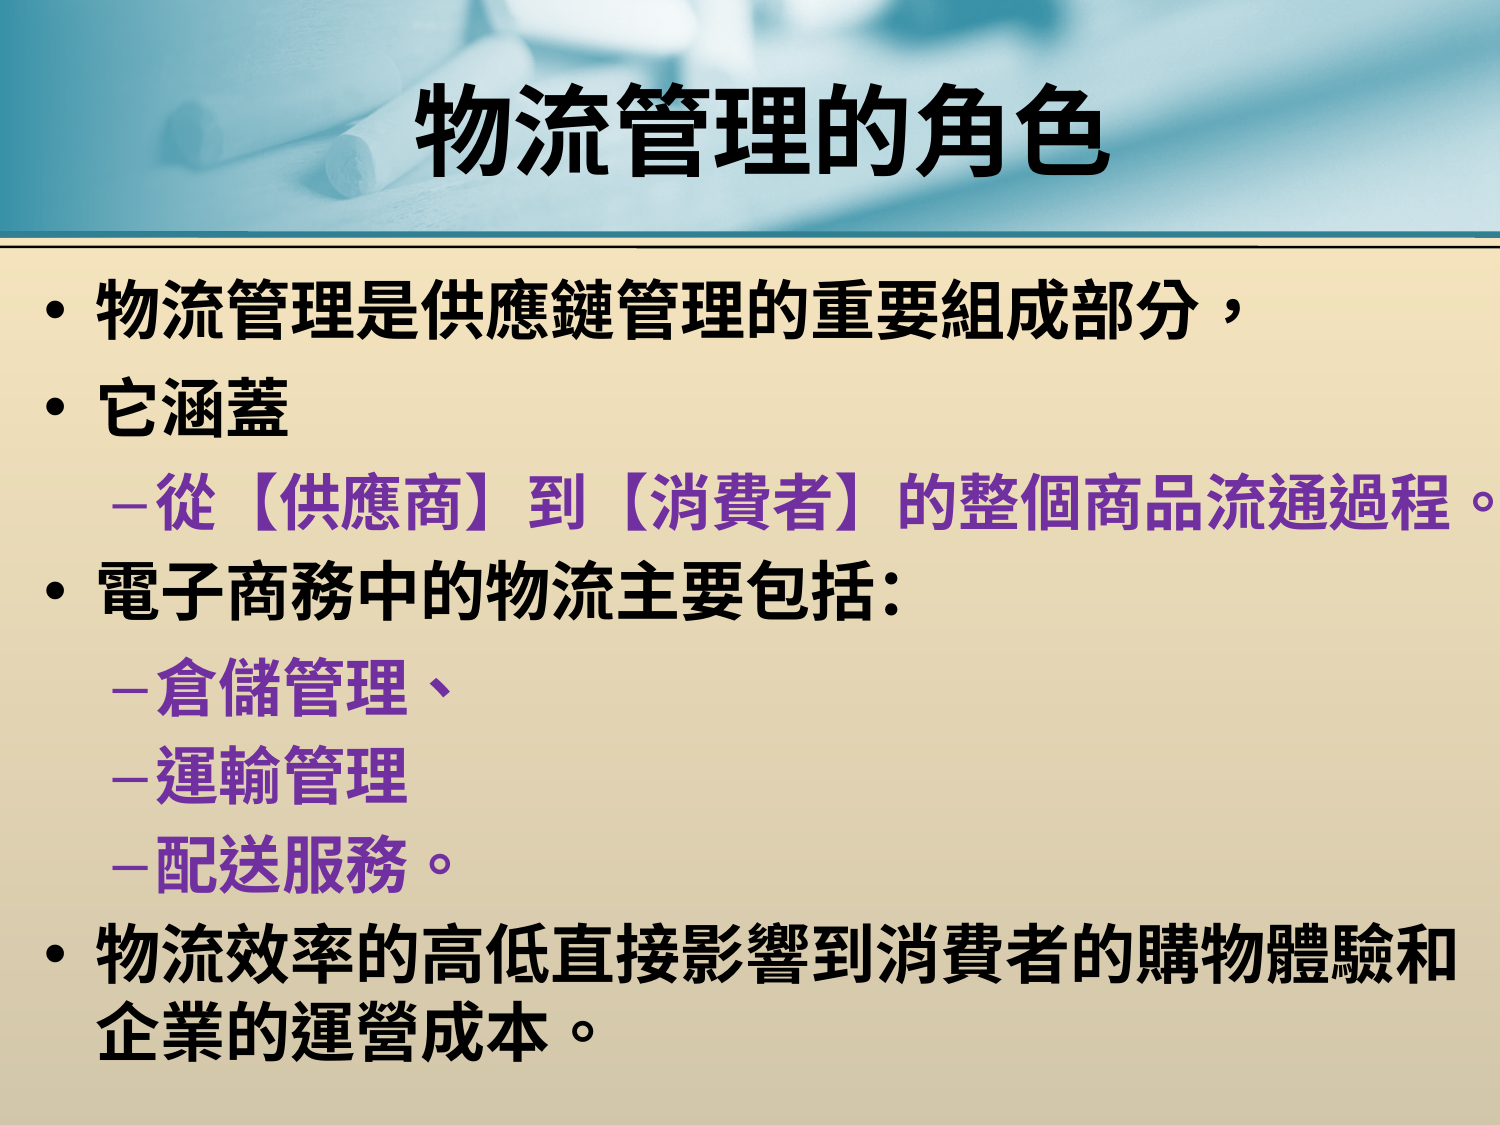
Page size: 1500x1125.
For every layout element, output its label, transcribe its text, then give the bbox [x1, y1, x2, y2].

title 物流管理的角色 [45, 24, 1481, 233]
list 物流管理是供應鏈管理的重要組成部分， 它涵蓋 從【供應商】到【消費者】的整個商品流通過程。 電子商務中的物流主要包括： 倉儲管理、 運輸管理 配送服務。 物流效率的高低直接影響到消費者的購物體驗和企業的運營成本。 [29, 262, 1481, 1103]
